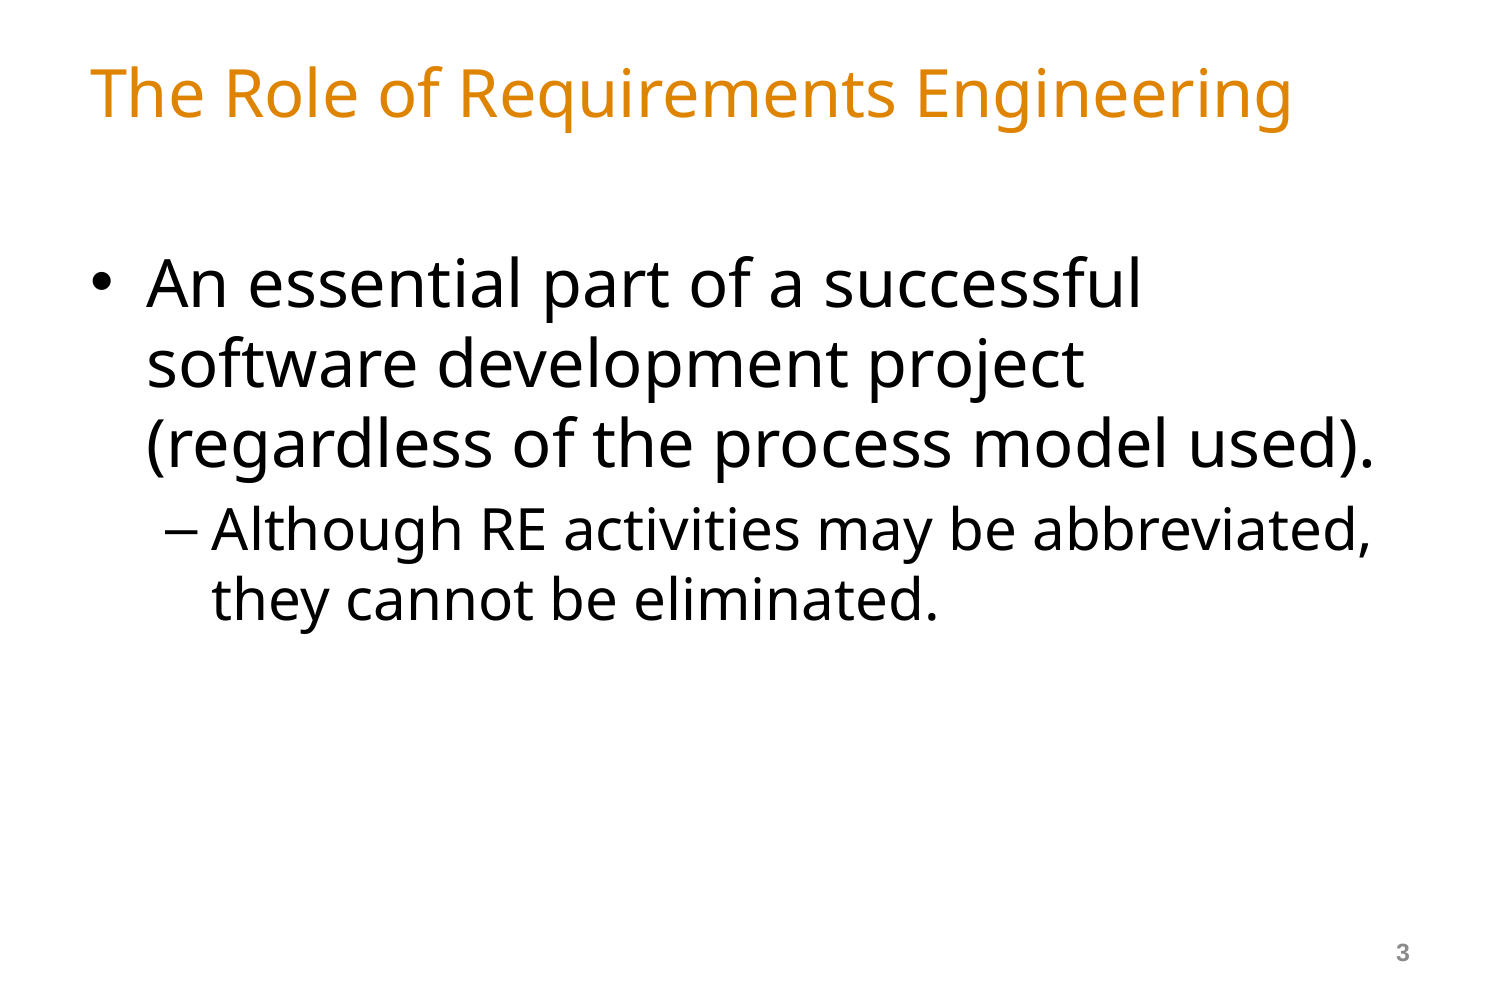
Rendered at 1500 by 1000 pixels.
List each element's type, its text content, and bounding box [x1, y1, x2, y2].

slide_number 3 [1074, 926, 1425, 981]
title The Role of Requirements Engineering [75, 40, 1425, 142]
list An essential part of a successful software development project (regardless of the process model used). Although RE activities may be abbreviated, they cannot be eliminated. [75, 233, 1425, 894]
